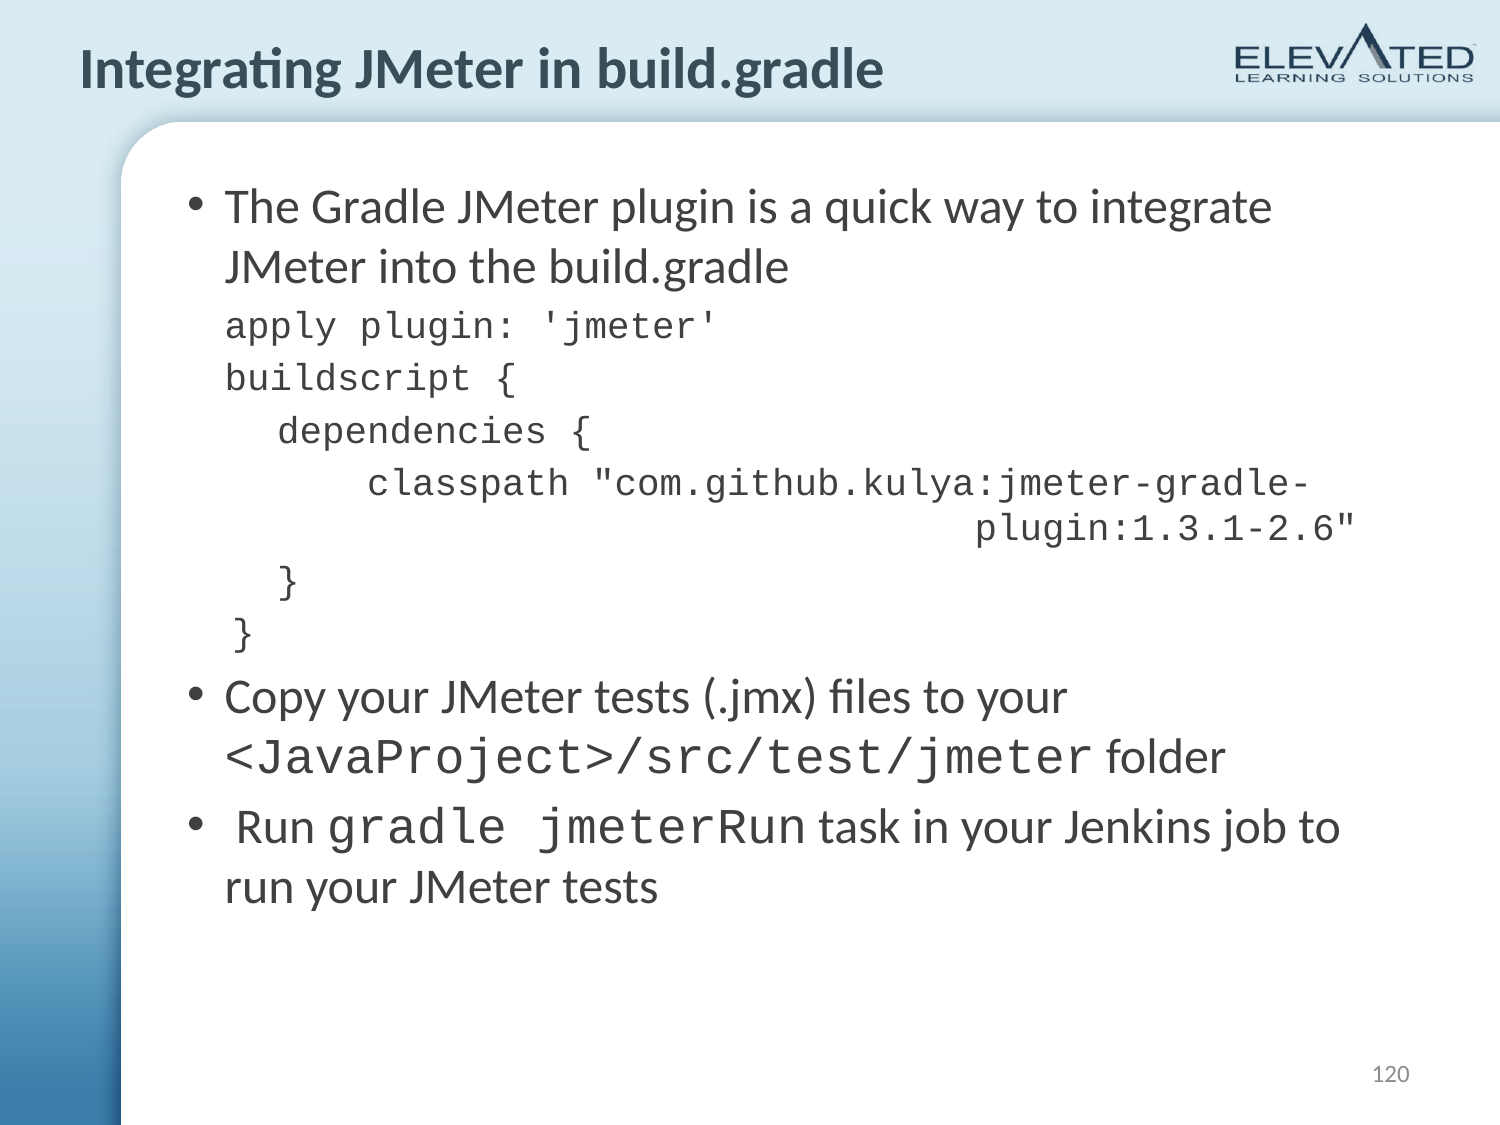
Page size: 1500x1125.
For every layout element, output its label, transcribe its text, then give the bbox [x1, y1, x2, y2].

list The Gradle JMeter plugin is a quick way to integrate JMeter into the build.gradle apply plugin: 'jmeter' buildscript { dependencies { classpath "com.github.kulya:jmeter-gradle- plugin:1.3.1-2.6" } } Copy your JMeter tests (.jmx) files to your <JavaProject>/src/test/jmeter folder Run gradle jmeterRun task in your Jenkins job to run your JMeter tests [172, 165, 1425, 1005]
picture [0, 0, 1500, 1125]
title Integrating JMeter in build.gradle [64, 12, 1146, 118]
slide_number 120 [1074, 1042, 1425, 1103]
